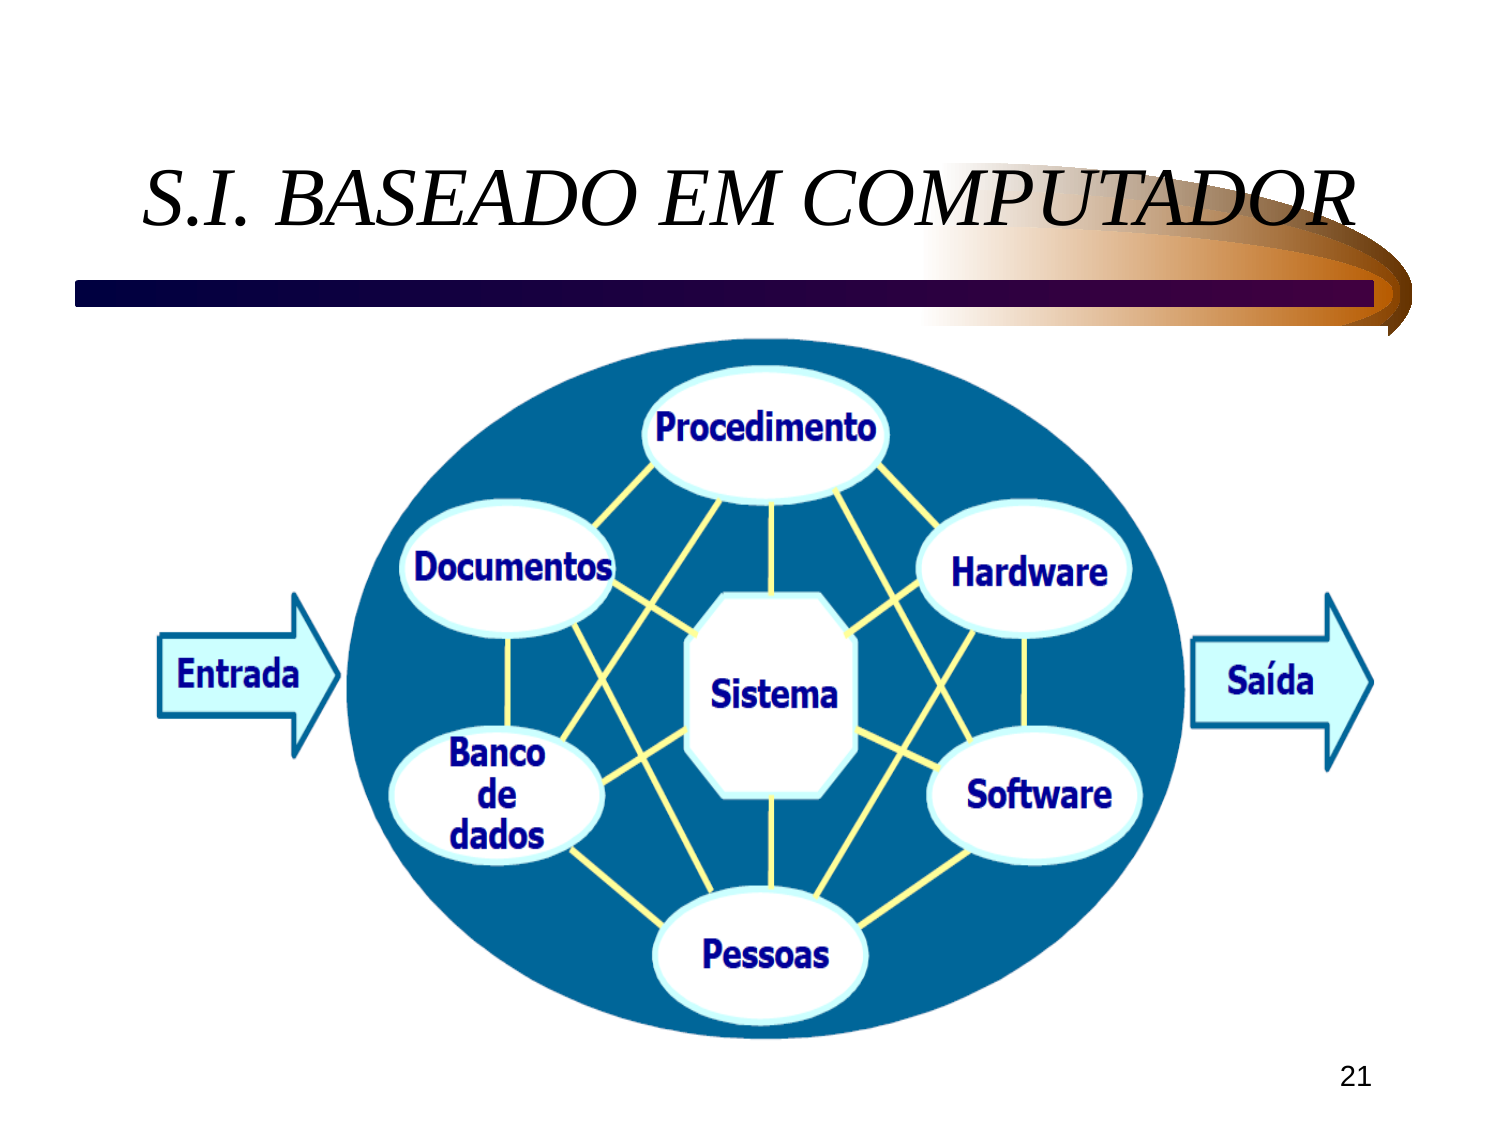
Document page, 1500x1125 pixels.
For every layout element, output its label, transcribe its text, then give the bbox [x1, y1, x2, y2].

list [112, 325, 1388, 1048]
text_box ‹#› [1074, 1054, 1388, 1113]
title S.I. BASEADO EM COMPUTADOR [112, 62, 1388, 250]
